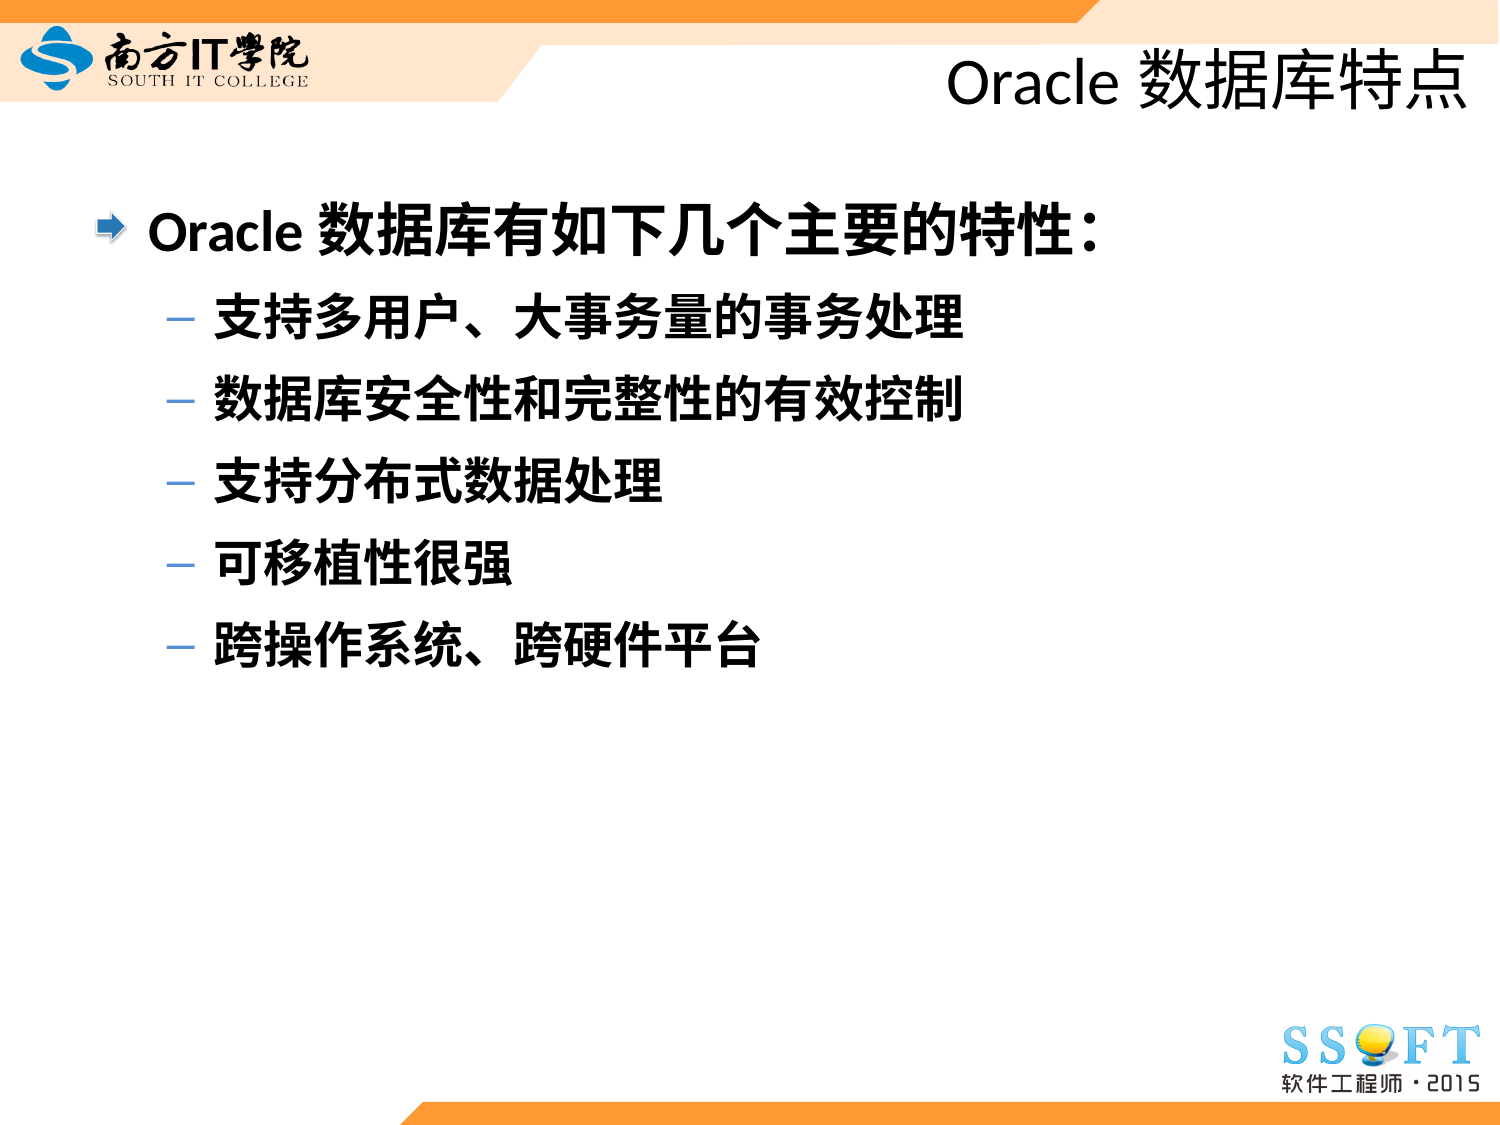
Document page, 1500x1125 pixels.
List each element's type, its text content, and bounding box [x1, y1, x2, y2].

list Oracle数据库有如下几个主要的特性： 支持多用户、大事务量的事务处理 数据库安全性和完整性的有效控制 支持分布式数据处理 可移植性很强 跨操作系统、跨硬件平台 [76, 150, 1428, 1000]
picture [91, 207, 131, 249]
title Oracle数据库特点 [608, 42, 1487, 114]
picture [0, 0, 328, 126]
